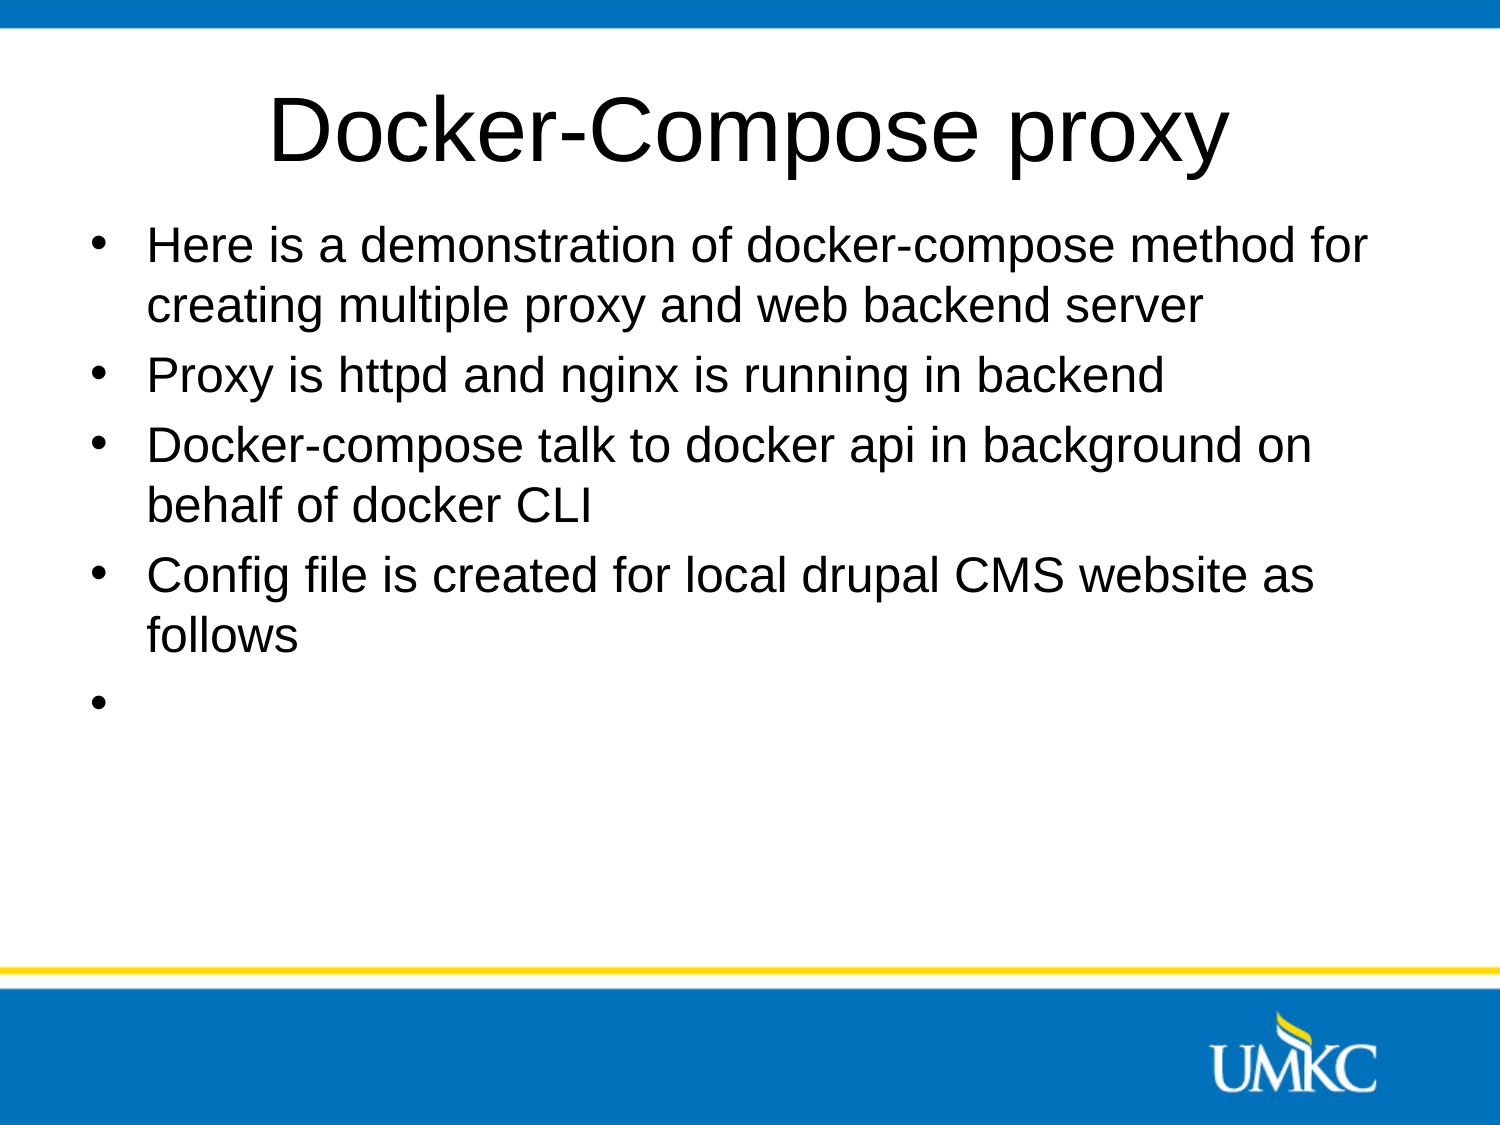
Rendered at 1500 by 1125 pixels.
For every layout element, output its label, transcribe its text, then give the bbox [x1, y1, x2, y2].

title Docker-Compose proxy [75, 45, 1425, 204]
picture [0, 0, 1500, 1125]
list Here is a demonstration of docker-compose method for creating multiple proxy and web backend server Proxy is httpd and nginx is running in backend Docker-compose talk to docker api in background on behalf of docker CLI Config file is created for local drupal CMS website as follows [75, 204, 1425, 983]
